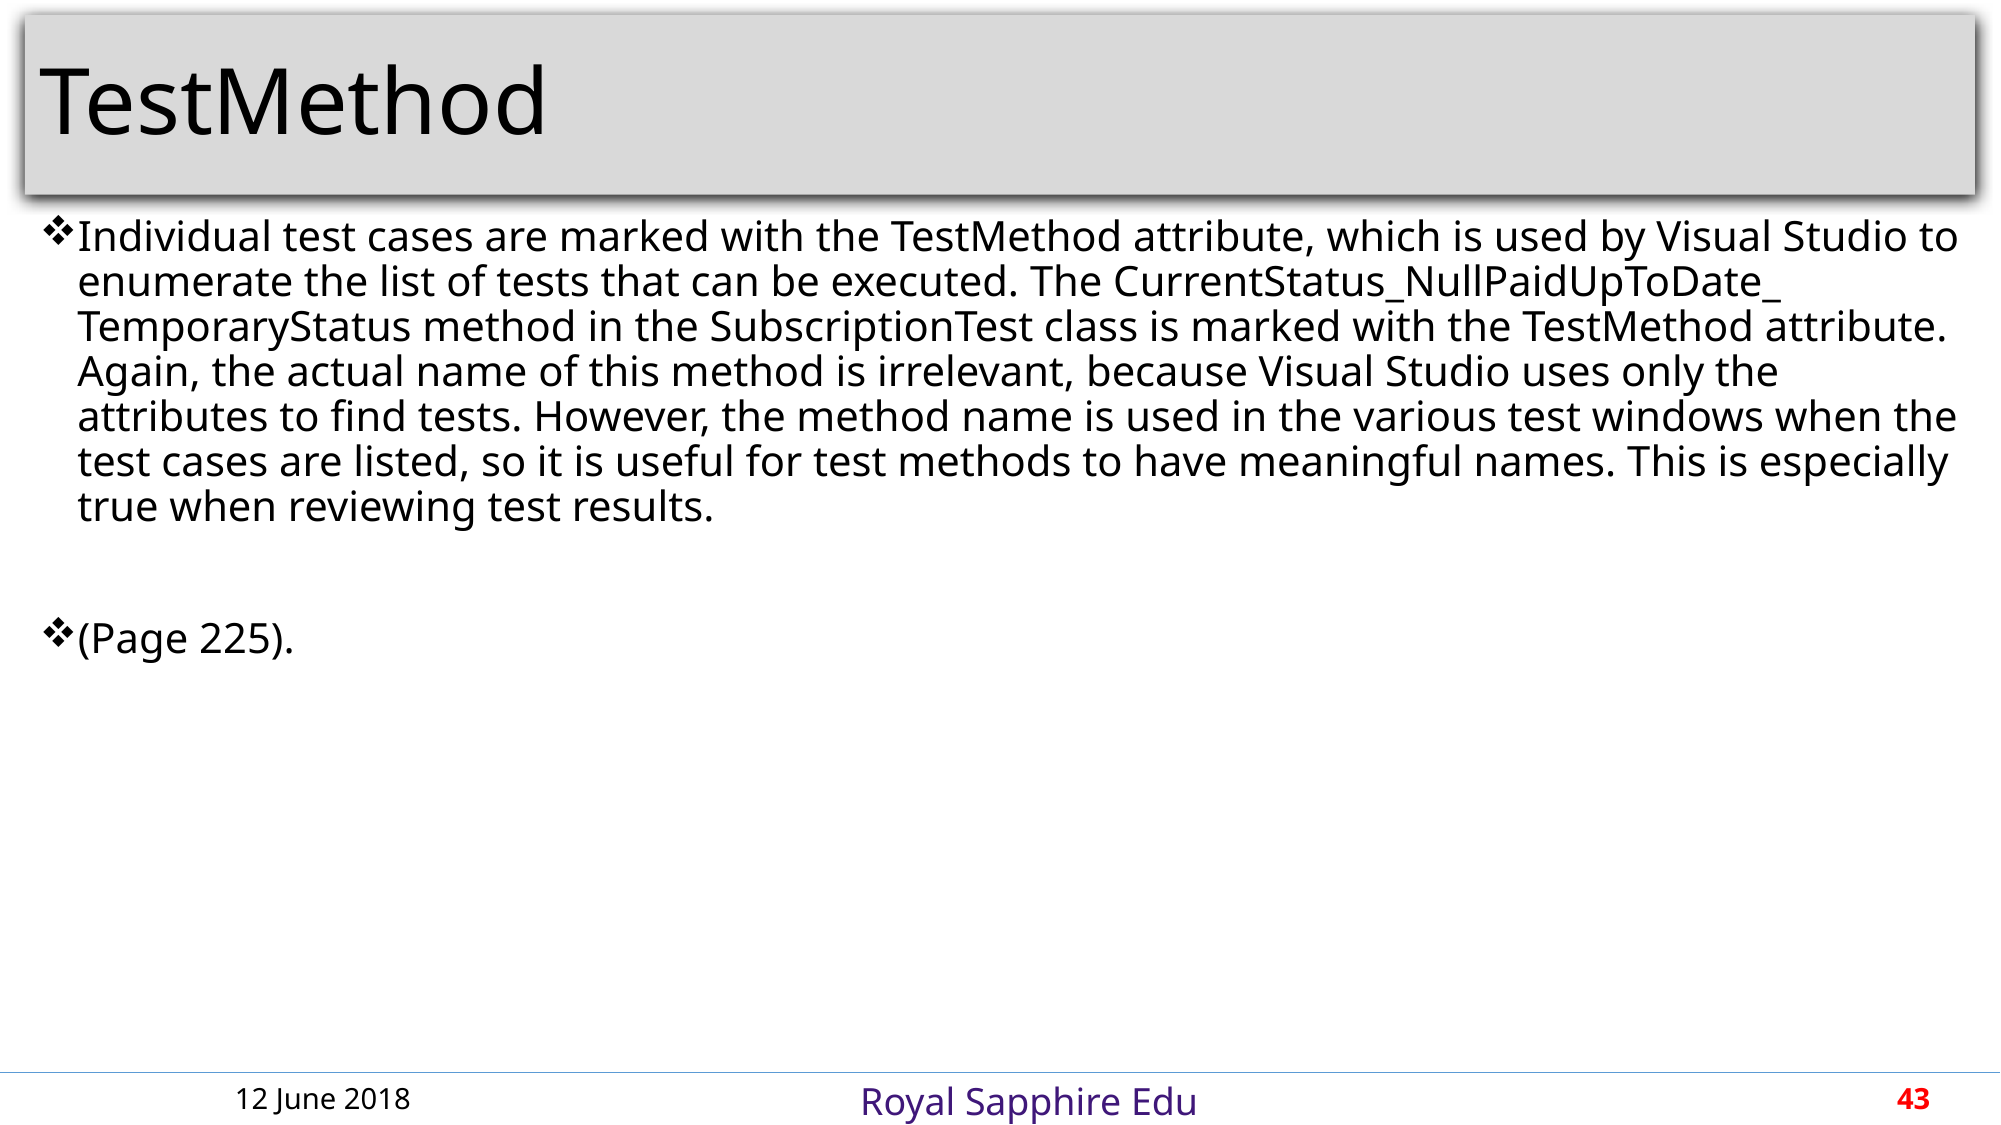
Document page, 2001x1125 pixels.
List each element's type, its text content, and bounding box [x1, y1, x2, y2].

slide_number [220, 1072, 671, 1115]
title TestMethod [24, 14, 1975, 195]
slide_number 43 [1495, 1072, 1946, 1115]
list Individual test cases are marked with the TestMethod attribute, which is used by Visual Studio to enumerate the list of tests that can be executed. The CurrentStatus_NullPaidUpToDate_ TemporaryStatus method in the SubscriptionTest class is marked with the TestMethod attribute. Again, the actual name of this method is irrelevant, because Visual Studio uses only the attributes to find tests. However, the method name is used in the various test windows when the test cases are listed, so it is useful for test methods to have meaningful names. This is especially true when reviewing test results. (Page 225). [24, 208, 1975, 1063]
